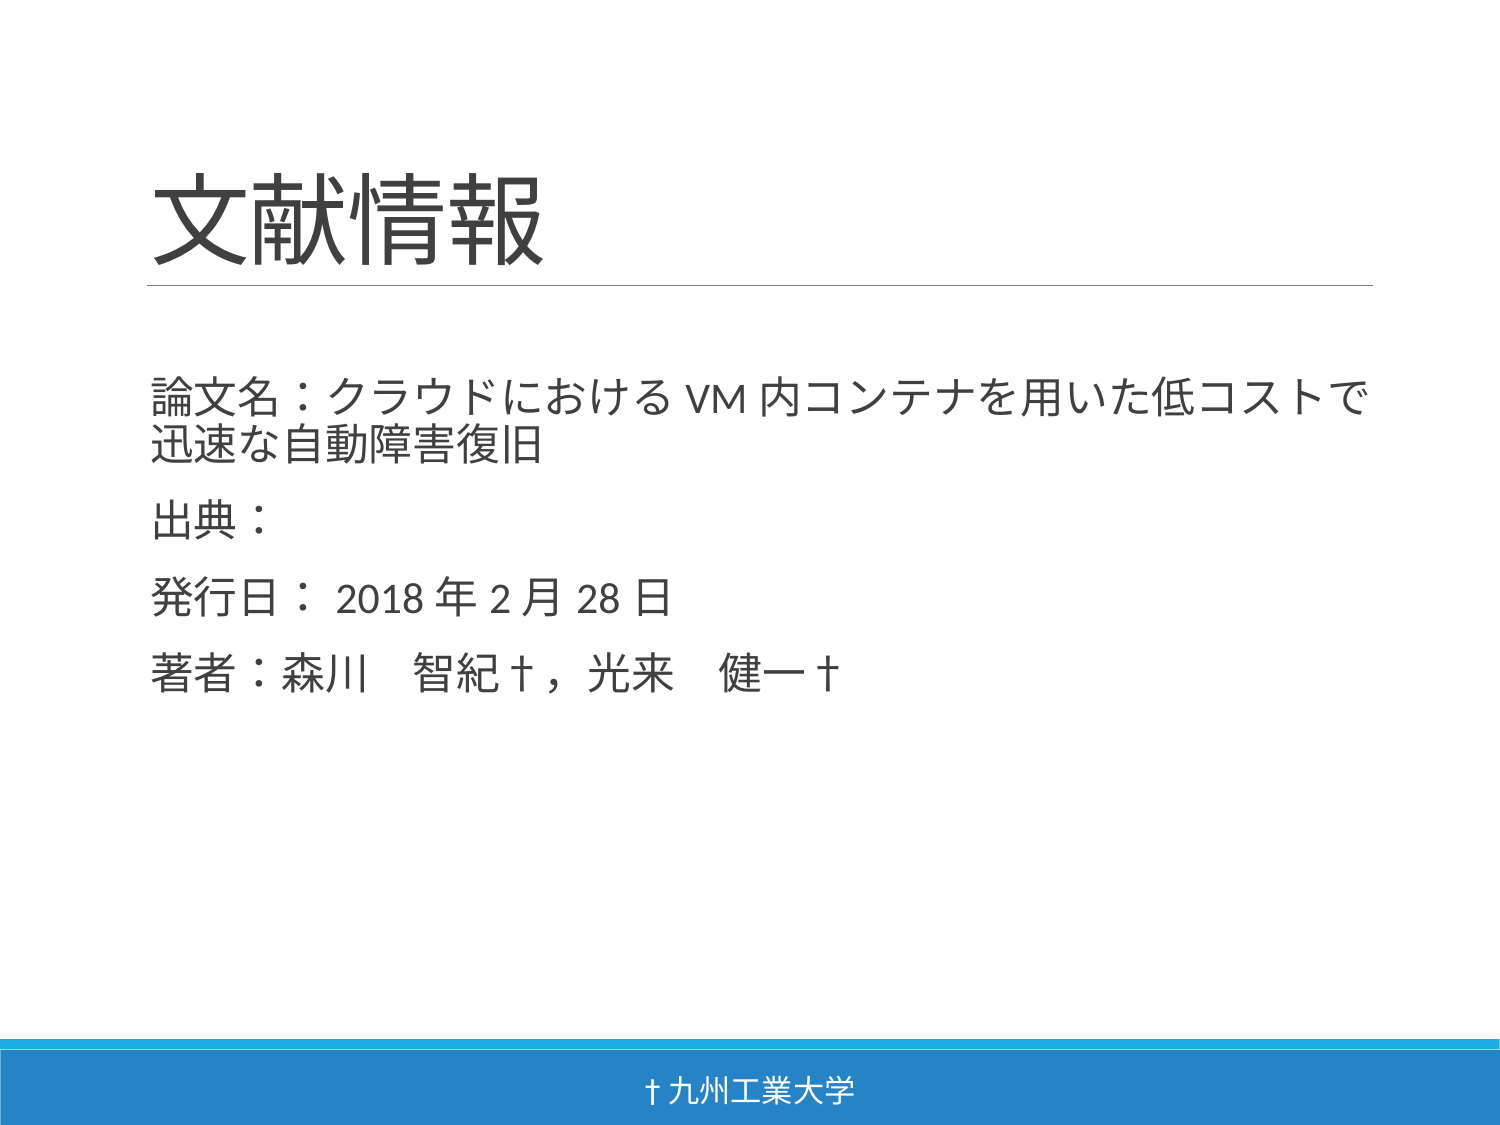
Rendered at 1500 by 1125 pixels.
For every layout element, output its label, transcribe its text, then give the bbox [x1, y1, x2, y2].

title 文献情報 [135, 47, 1373, 285]
list 論文名：クラウドにおけるVM内コンテナを用いた低コストで迅速な自動障害復旧 出典： 発行日：2018年2月28日 著者：森川 智紀†，光来 健一† [135, 367, 1373, 863]
footer †九州工業大学 [453, 1059, 1047, 1120]
